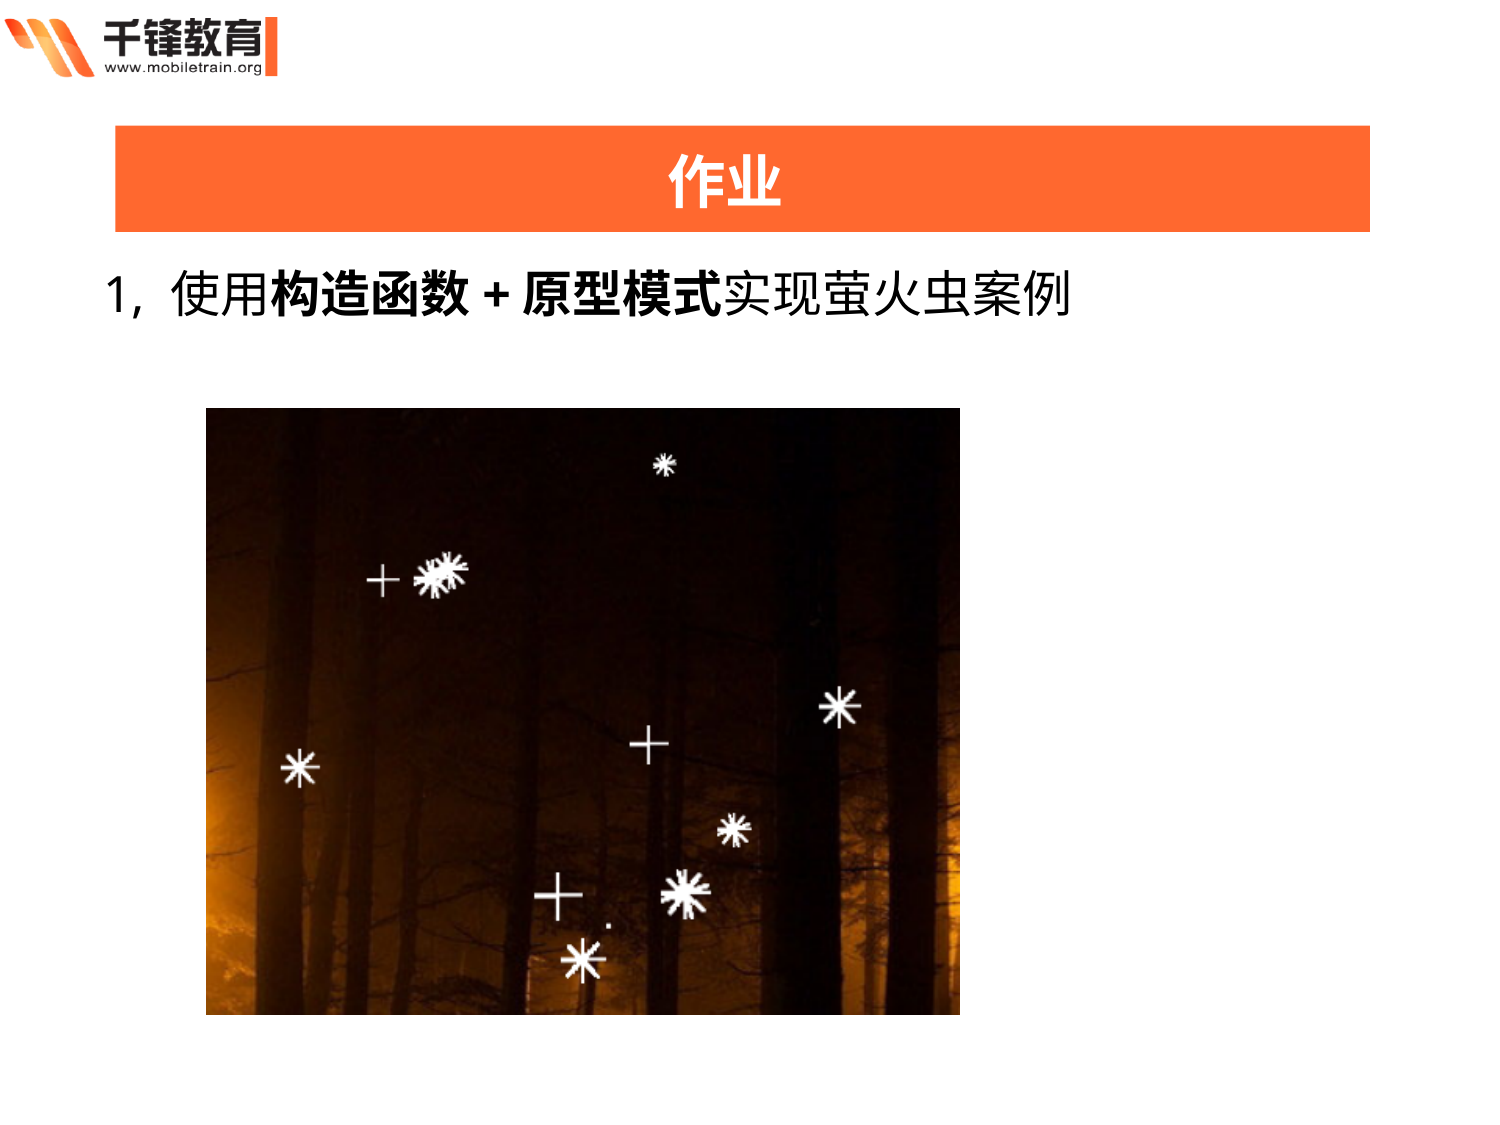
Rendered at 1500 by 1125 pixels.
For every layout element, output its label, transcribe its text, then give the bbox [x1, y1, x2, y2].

text_box 作业 [728, 155, 780, 205]
picture [206, 408, 960, 1016]
text_box 作业 [669, 155, 687, 208]
picture [3, 18, 261, 79]
text_box [113, 124, 1372, 234]
text_box 作业 [686, 155, 723, 208]
text_box 1, 使用构造函数+原型模式实现萤火虫案例 [88, 255, 1372, 331]
